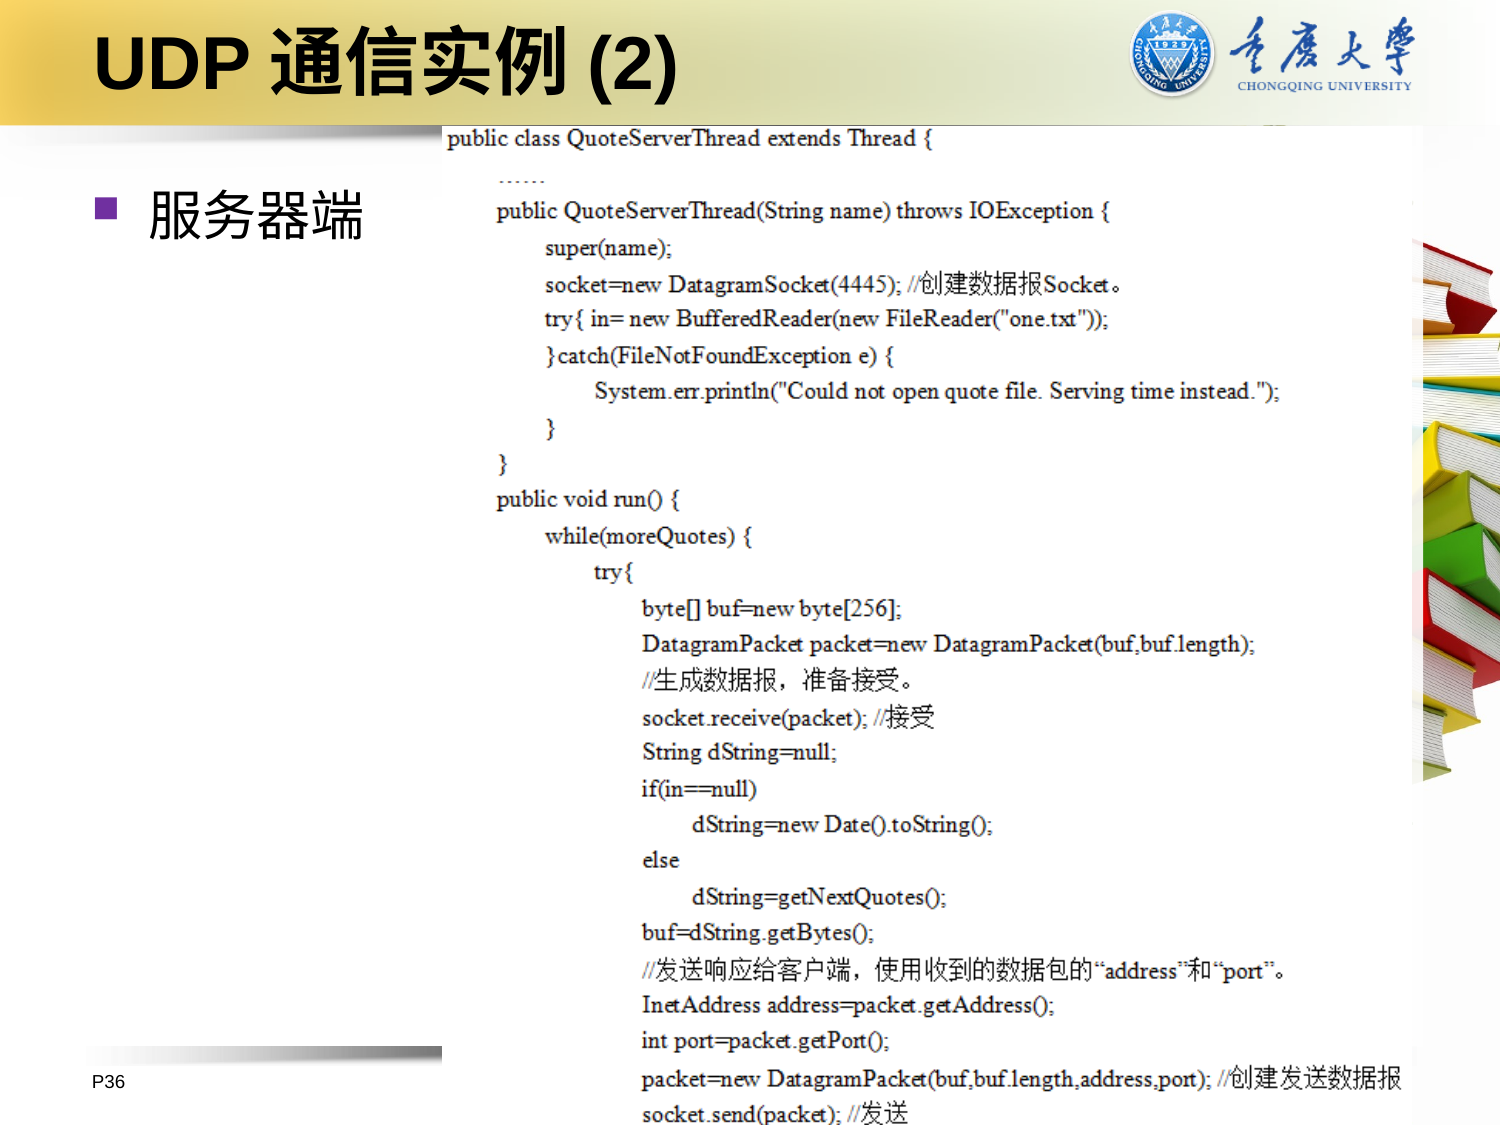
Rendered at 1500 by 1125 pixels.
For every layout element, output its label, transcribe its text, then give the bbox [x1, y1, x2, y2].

list 服务器端 [76, 160, 437, 1047]
picture [0, 125, 1500, 1125]
list 服务器端 [1416, 160, 1424, 1047]
slide_number P36 [76, 1058, 243, 1103]
title UDP通信实例(2) [78, 30, 1240, 89]
picture [1128, 10, 1415, 102]
